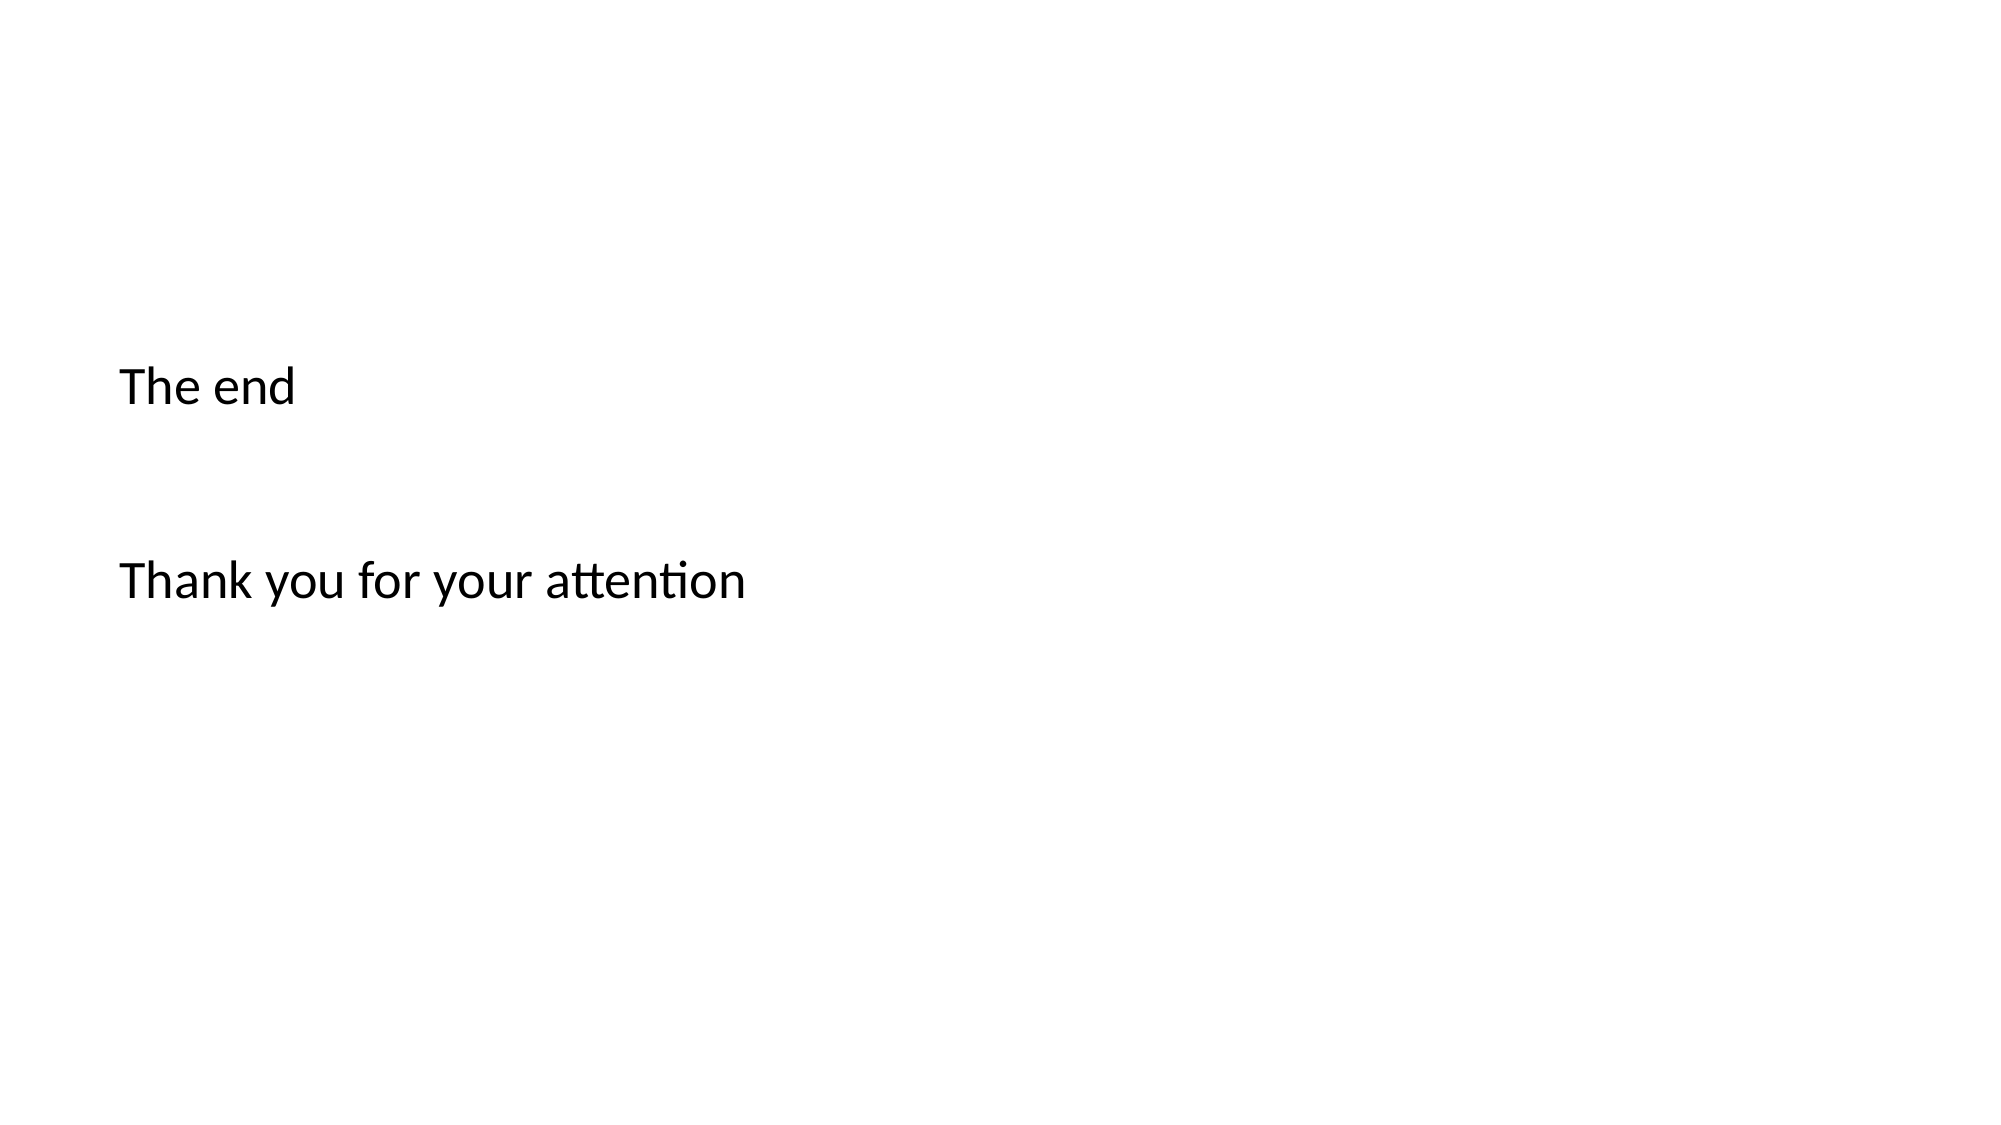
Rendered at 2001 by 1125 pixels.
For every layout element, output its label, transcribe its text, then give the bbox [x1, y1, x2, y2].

text_box The end Thank you for your attention [104, 342, 1000, 618]
